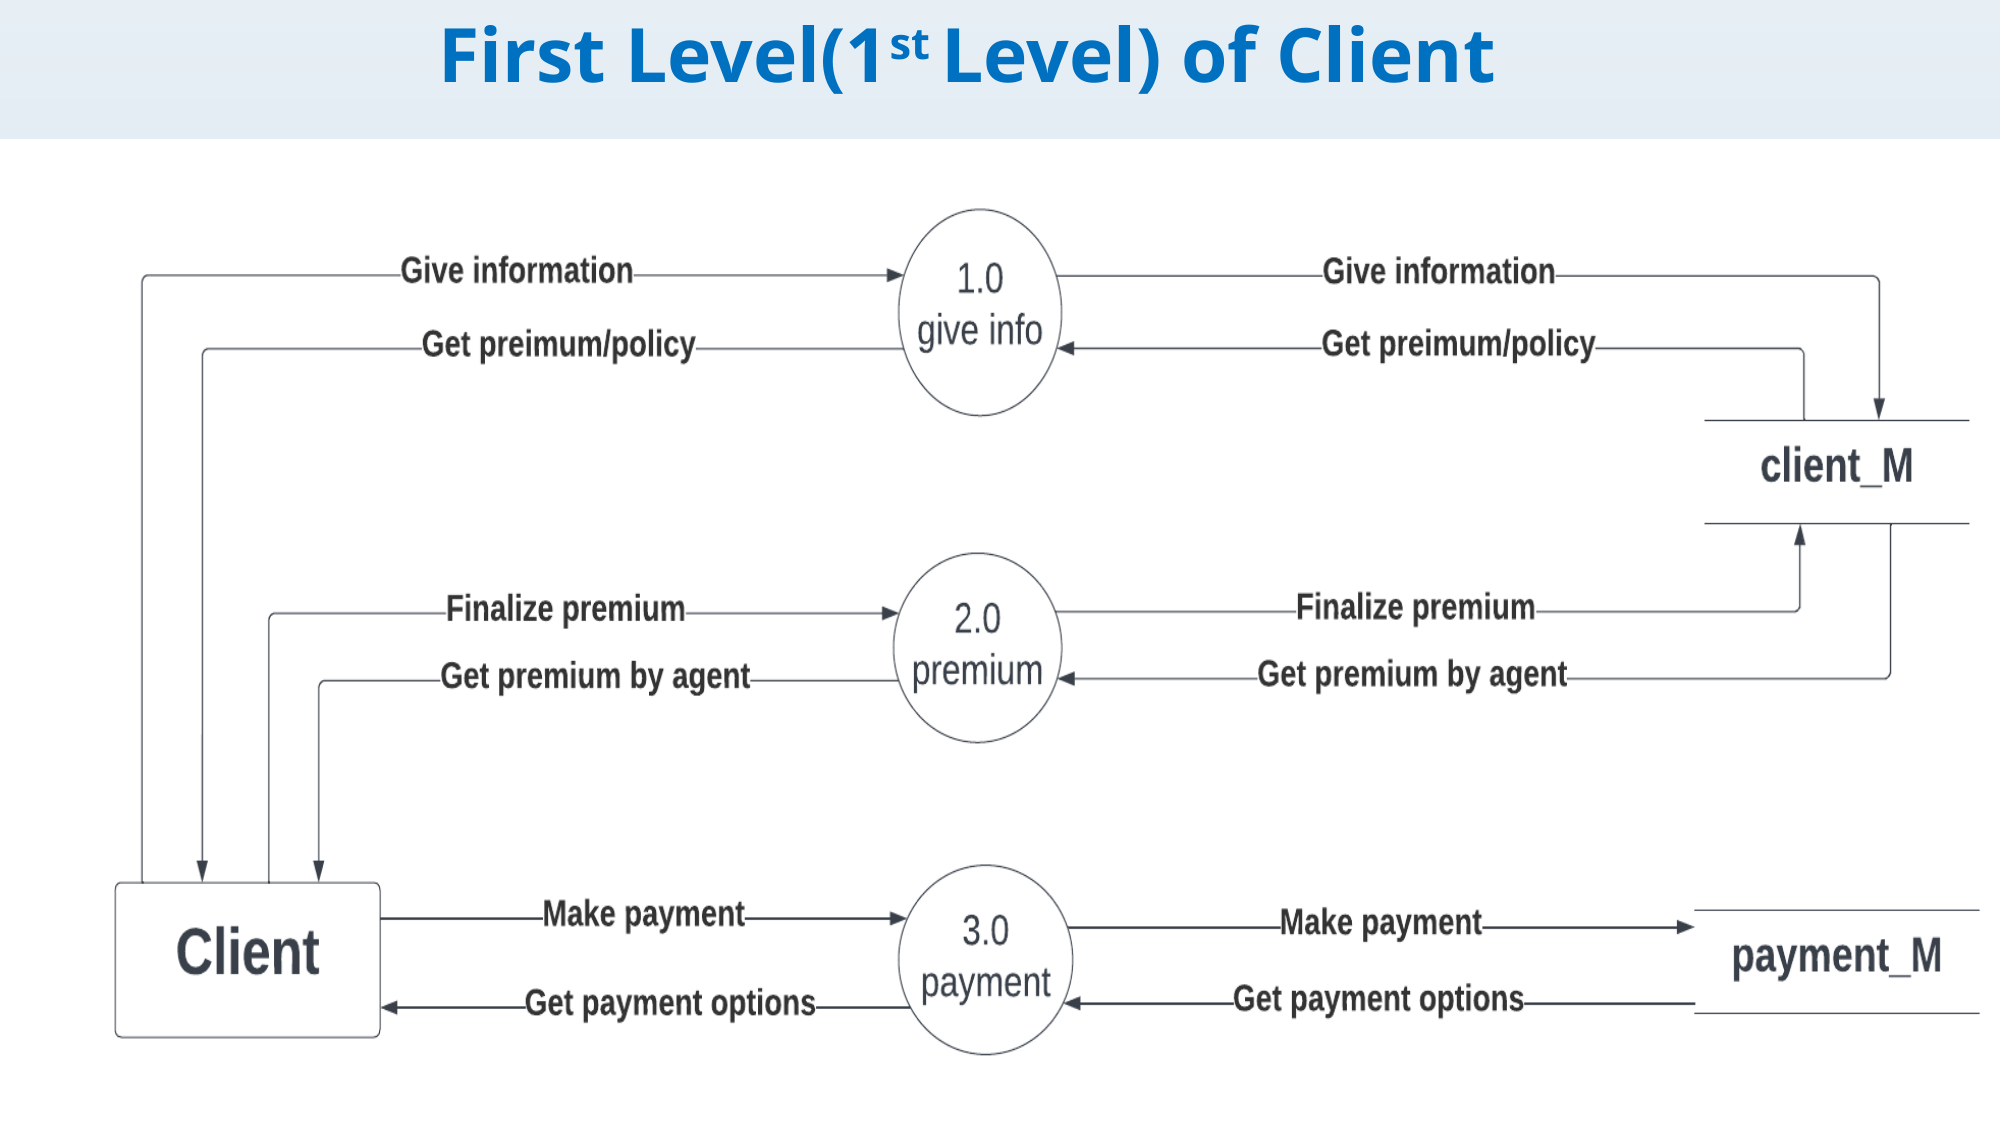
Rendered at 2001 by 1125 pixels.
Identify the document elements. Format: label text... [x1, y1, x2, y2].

text_box First Level(1st Level) of Client [423, 0, 1619, 105]
picture [0, 139, 2000, 1125]
